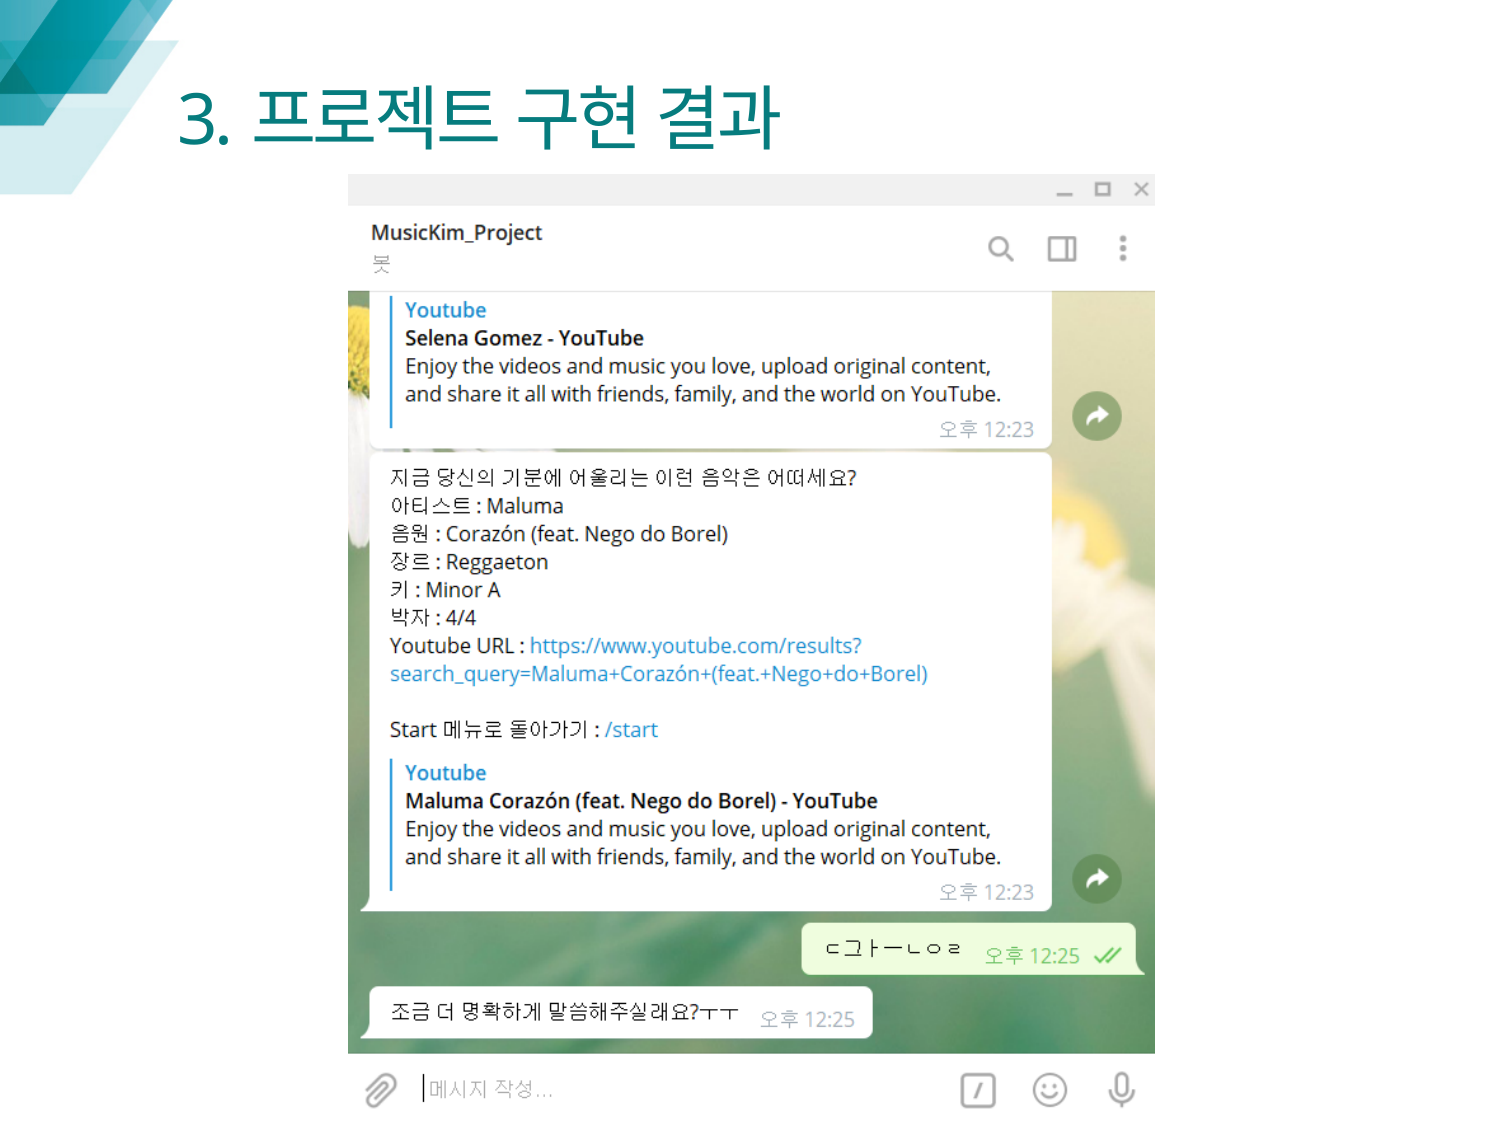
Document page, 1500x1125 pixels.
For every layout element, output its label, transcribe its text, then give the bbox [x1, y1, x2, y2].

title 3.프로젝트 구현 결과 [162, 53, 1457, 189]
picture [0, 0, 1500, 1125]
